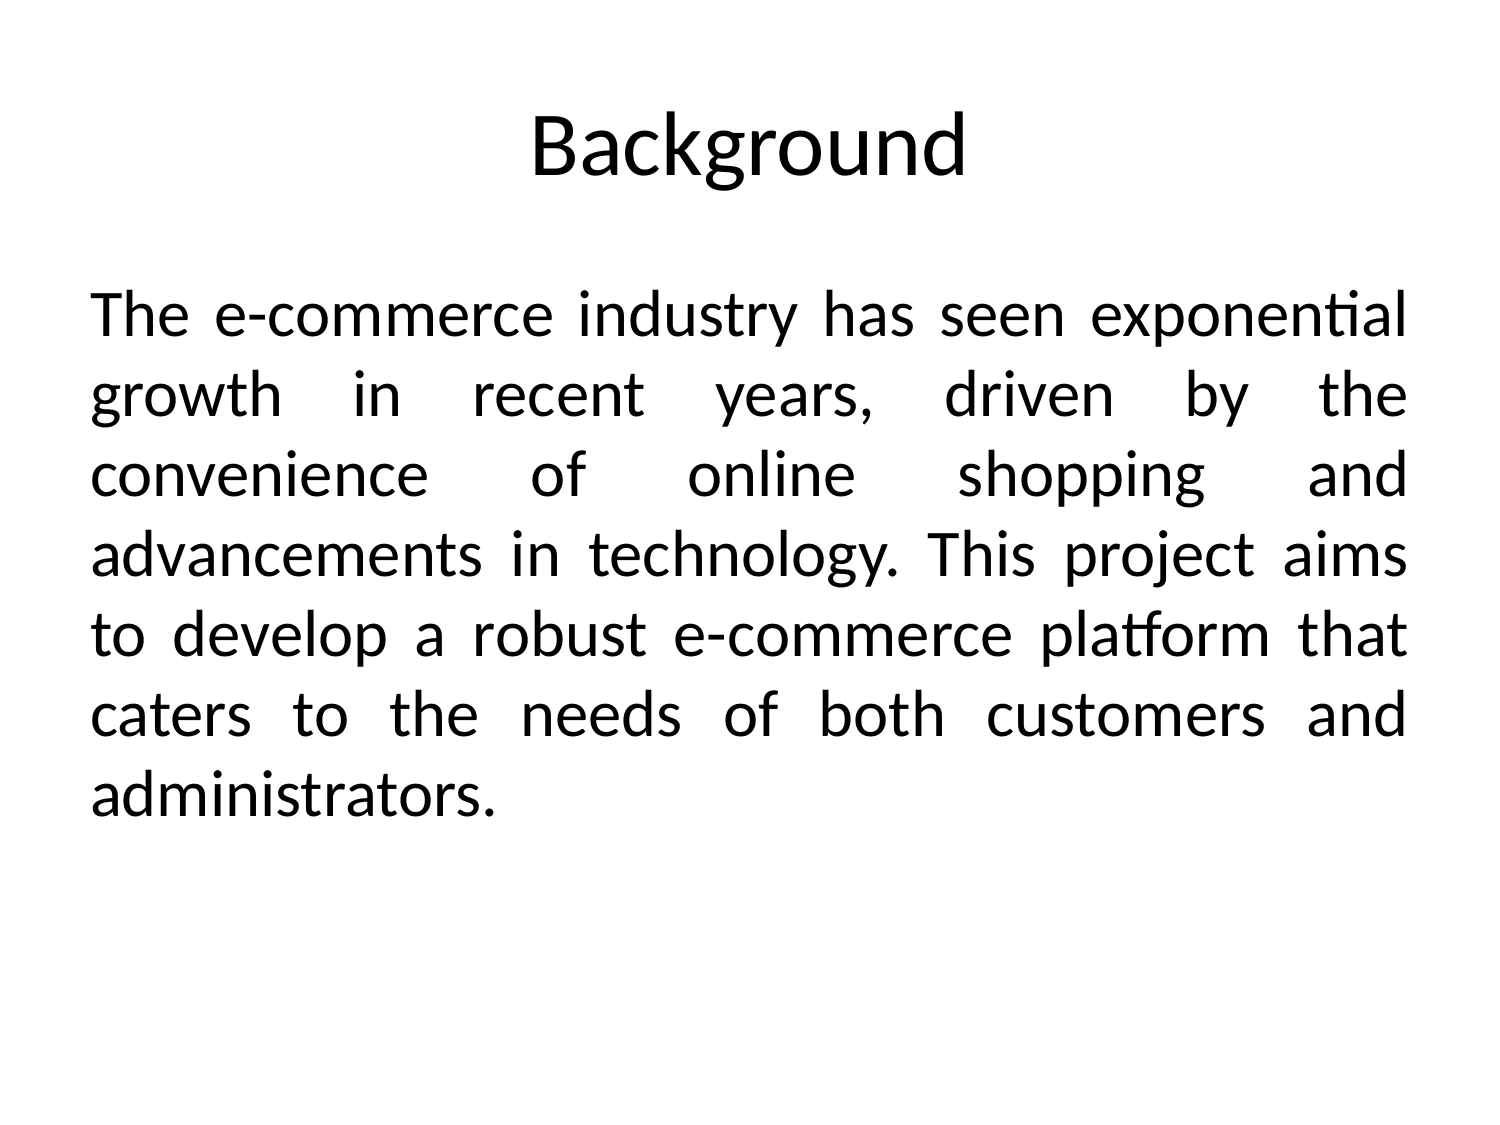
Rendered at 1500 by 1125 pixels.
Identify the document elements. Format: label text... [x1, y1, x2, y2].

title Background [75, 45, 1425, 233]
list The e-commerce industry has seen exponential growth in recent years, driven by the convenience of online shopping and advancements in technology. This project aims to develop a robust e-commerce platform that caters to the needs of both customers and administrators. [75, 262, 1425, 1005]
